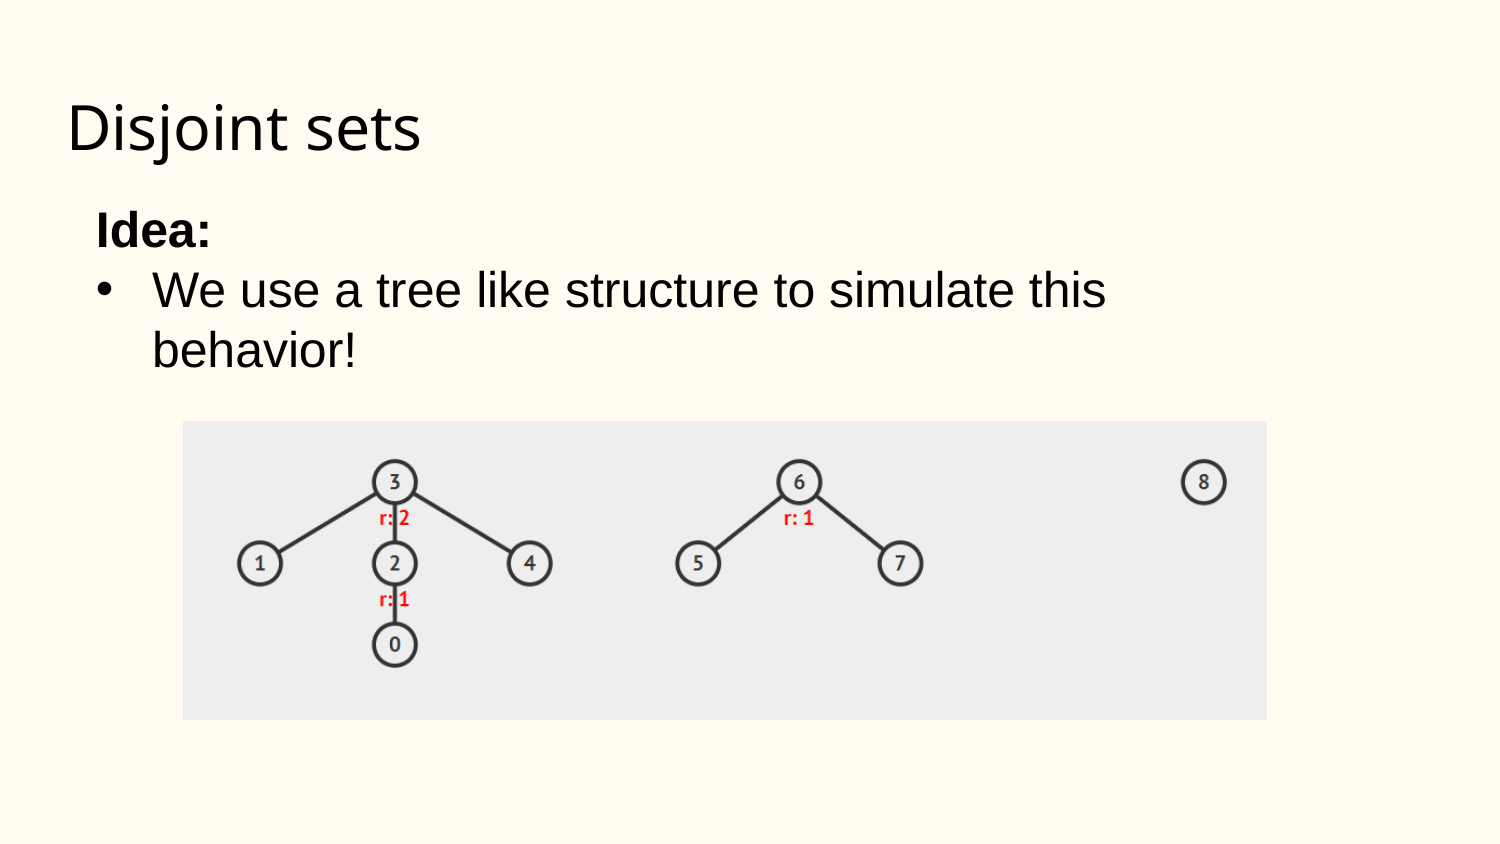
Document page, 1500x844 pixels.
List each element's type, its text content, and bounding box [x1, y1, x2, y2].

text_box Idea: We use a tree like structure to simulate this behavior! [81, 190, 1300, 386]
title Disjoint sets [51, 72, 1449, 174]
picture [182, 421, 1267, 720]
